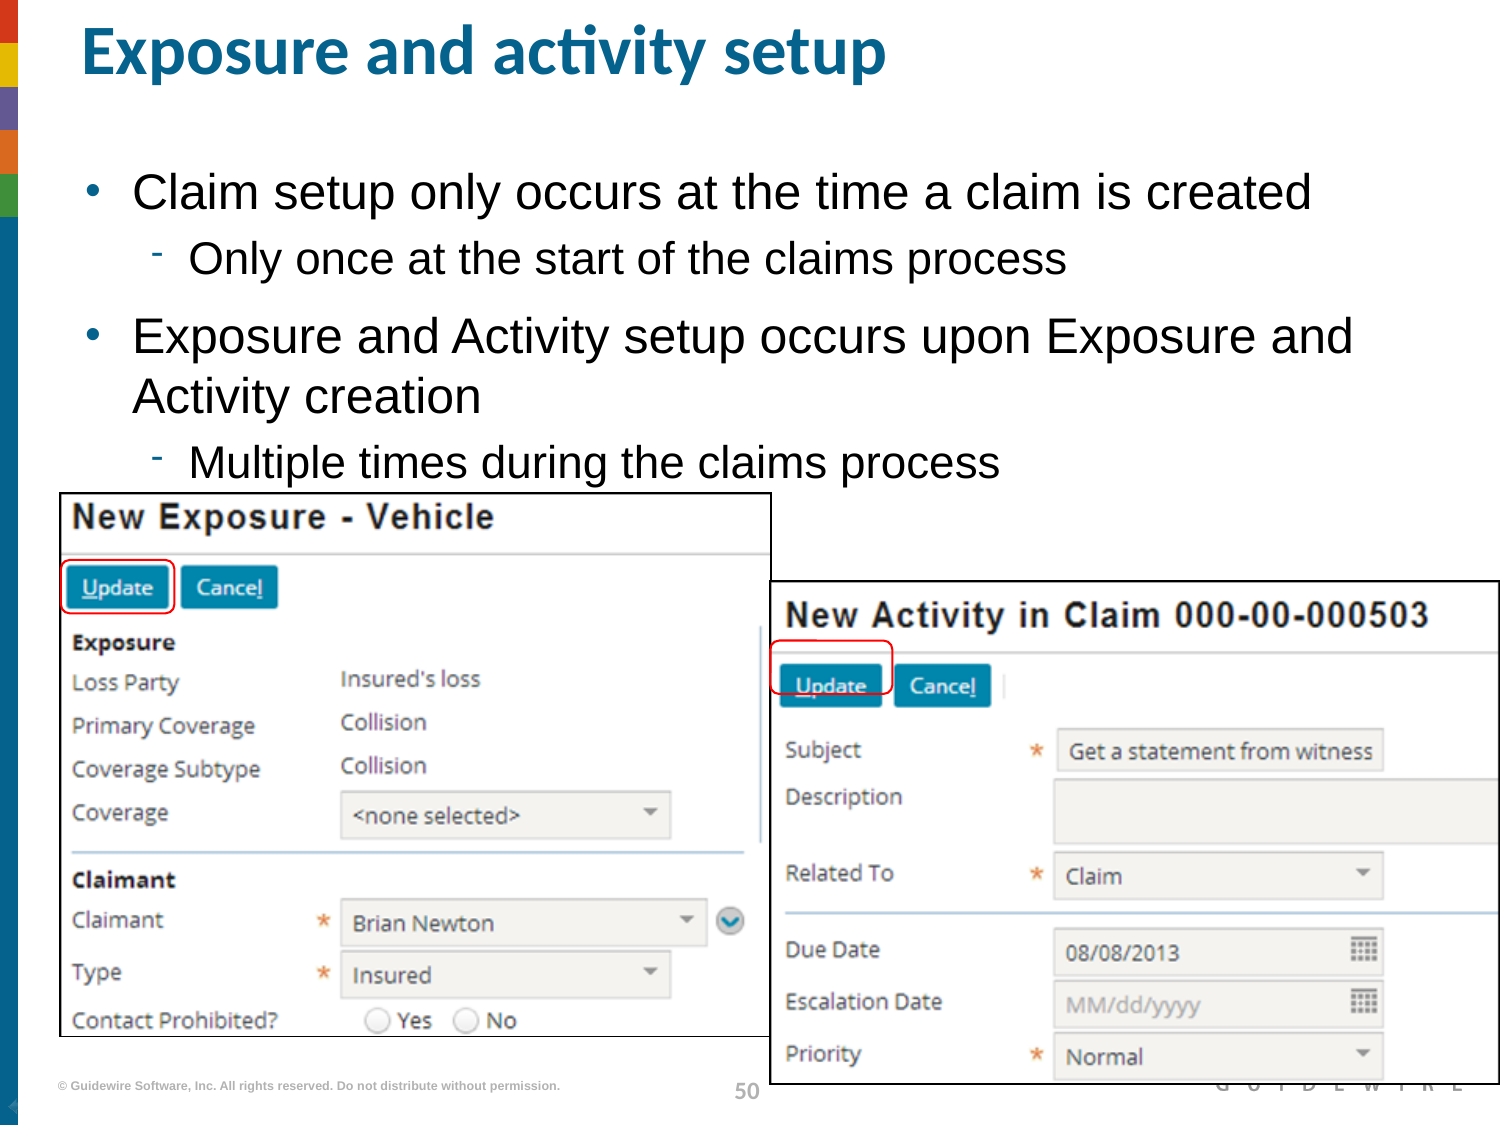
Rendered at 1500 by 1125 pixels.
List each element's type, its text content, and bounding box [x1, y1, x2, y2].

picture [0, 0, 18, 216]
picture [60, 493, 1500, 1084]
picture [1215, 1085, 1480, 1096]
list Claim setup only occurs at the time a claim is created Only once at the start of the claims process Exposure and Activity setup occurs upon Exposure and Activity creation Multiple times during the claims process [85, 159, 1450, 530]
title Exposure and activity setup [81, 19, 1446, 142]
picture [10, 1101, 18, 1111]
